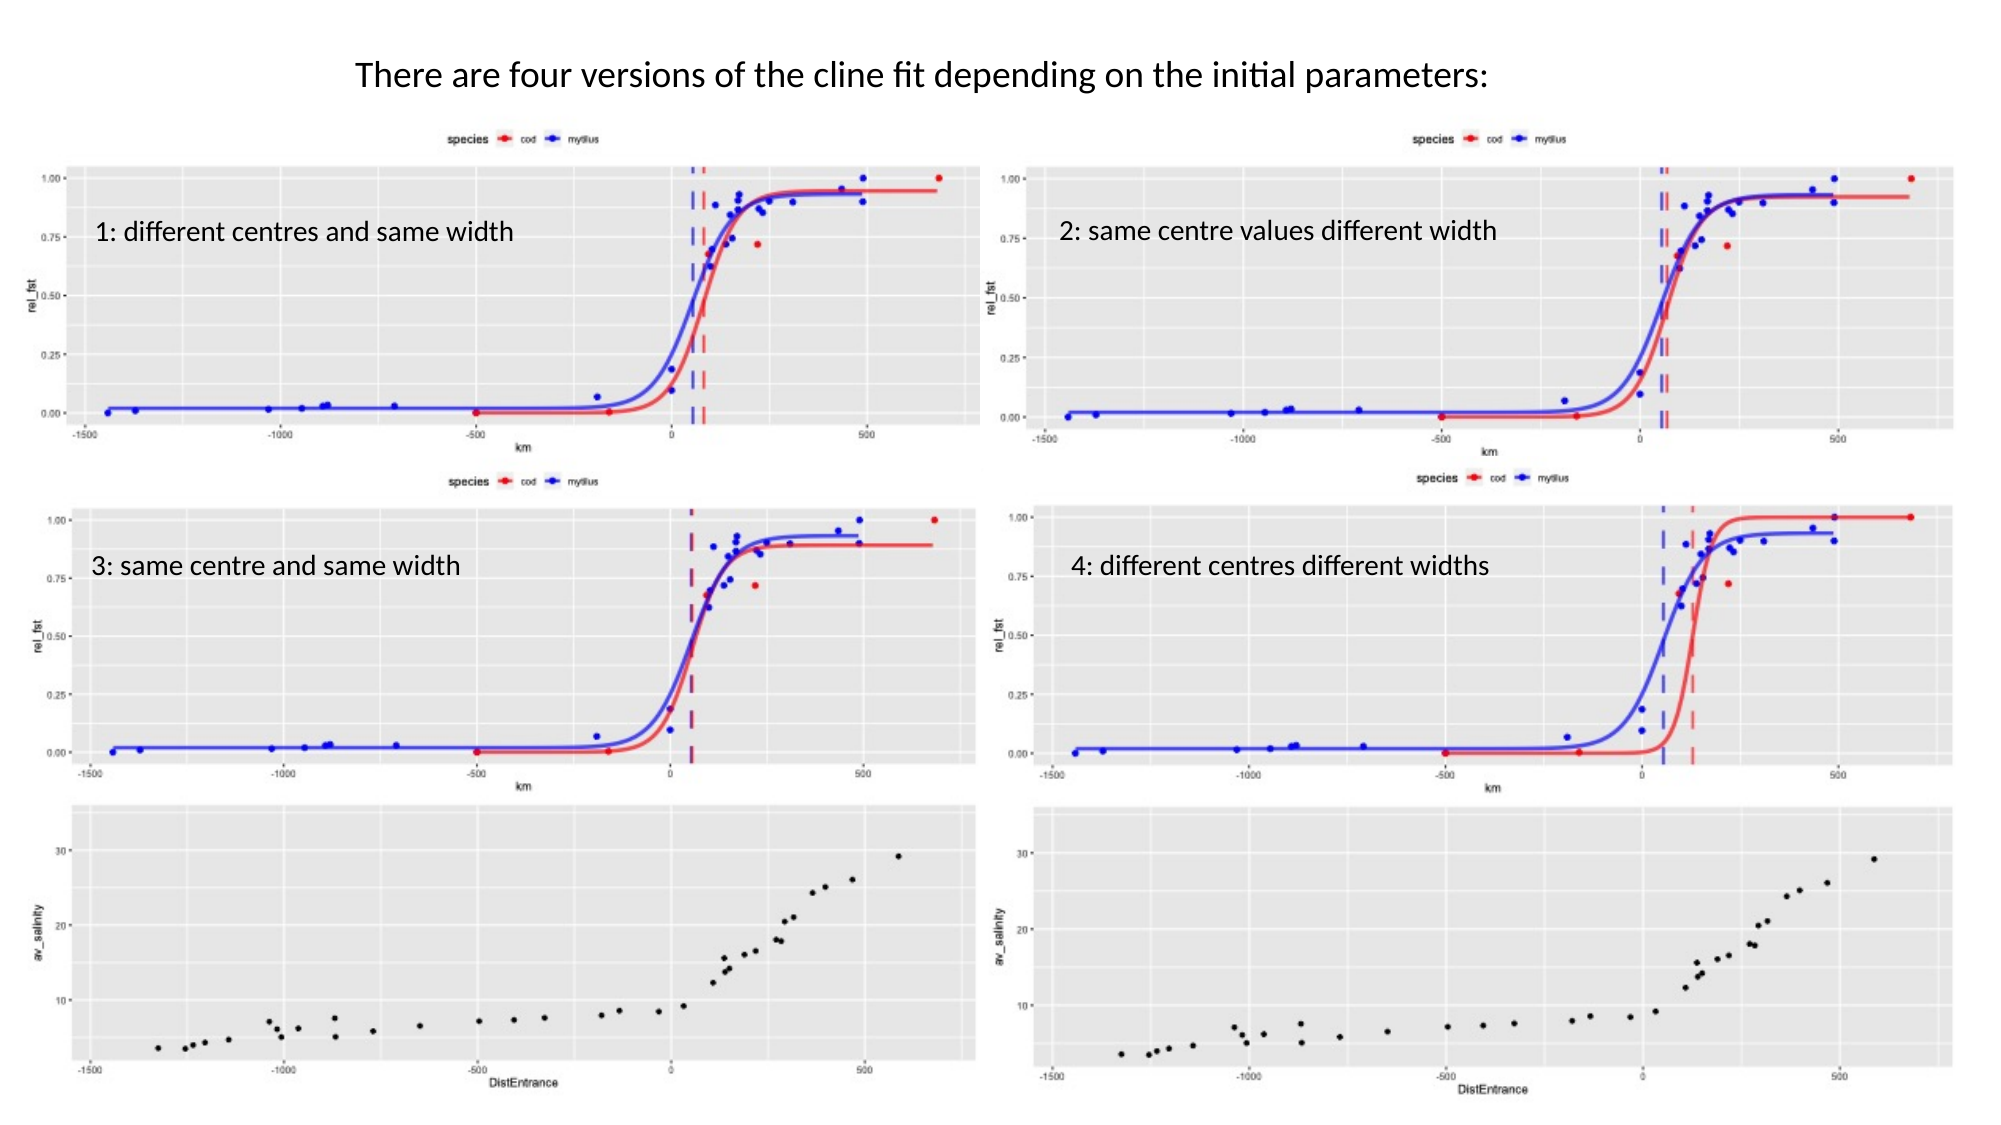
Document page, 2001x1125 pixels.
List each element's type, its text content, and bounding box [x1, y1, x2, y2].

text_box There are four versions of the cline fit depending on the initial parameters: [340, 42, 1506, 103]
picture [21, 106, 1960, 1113]
